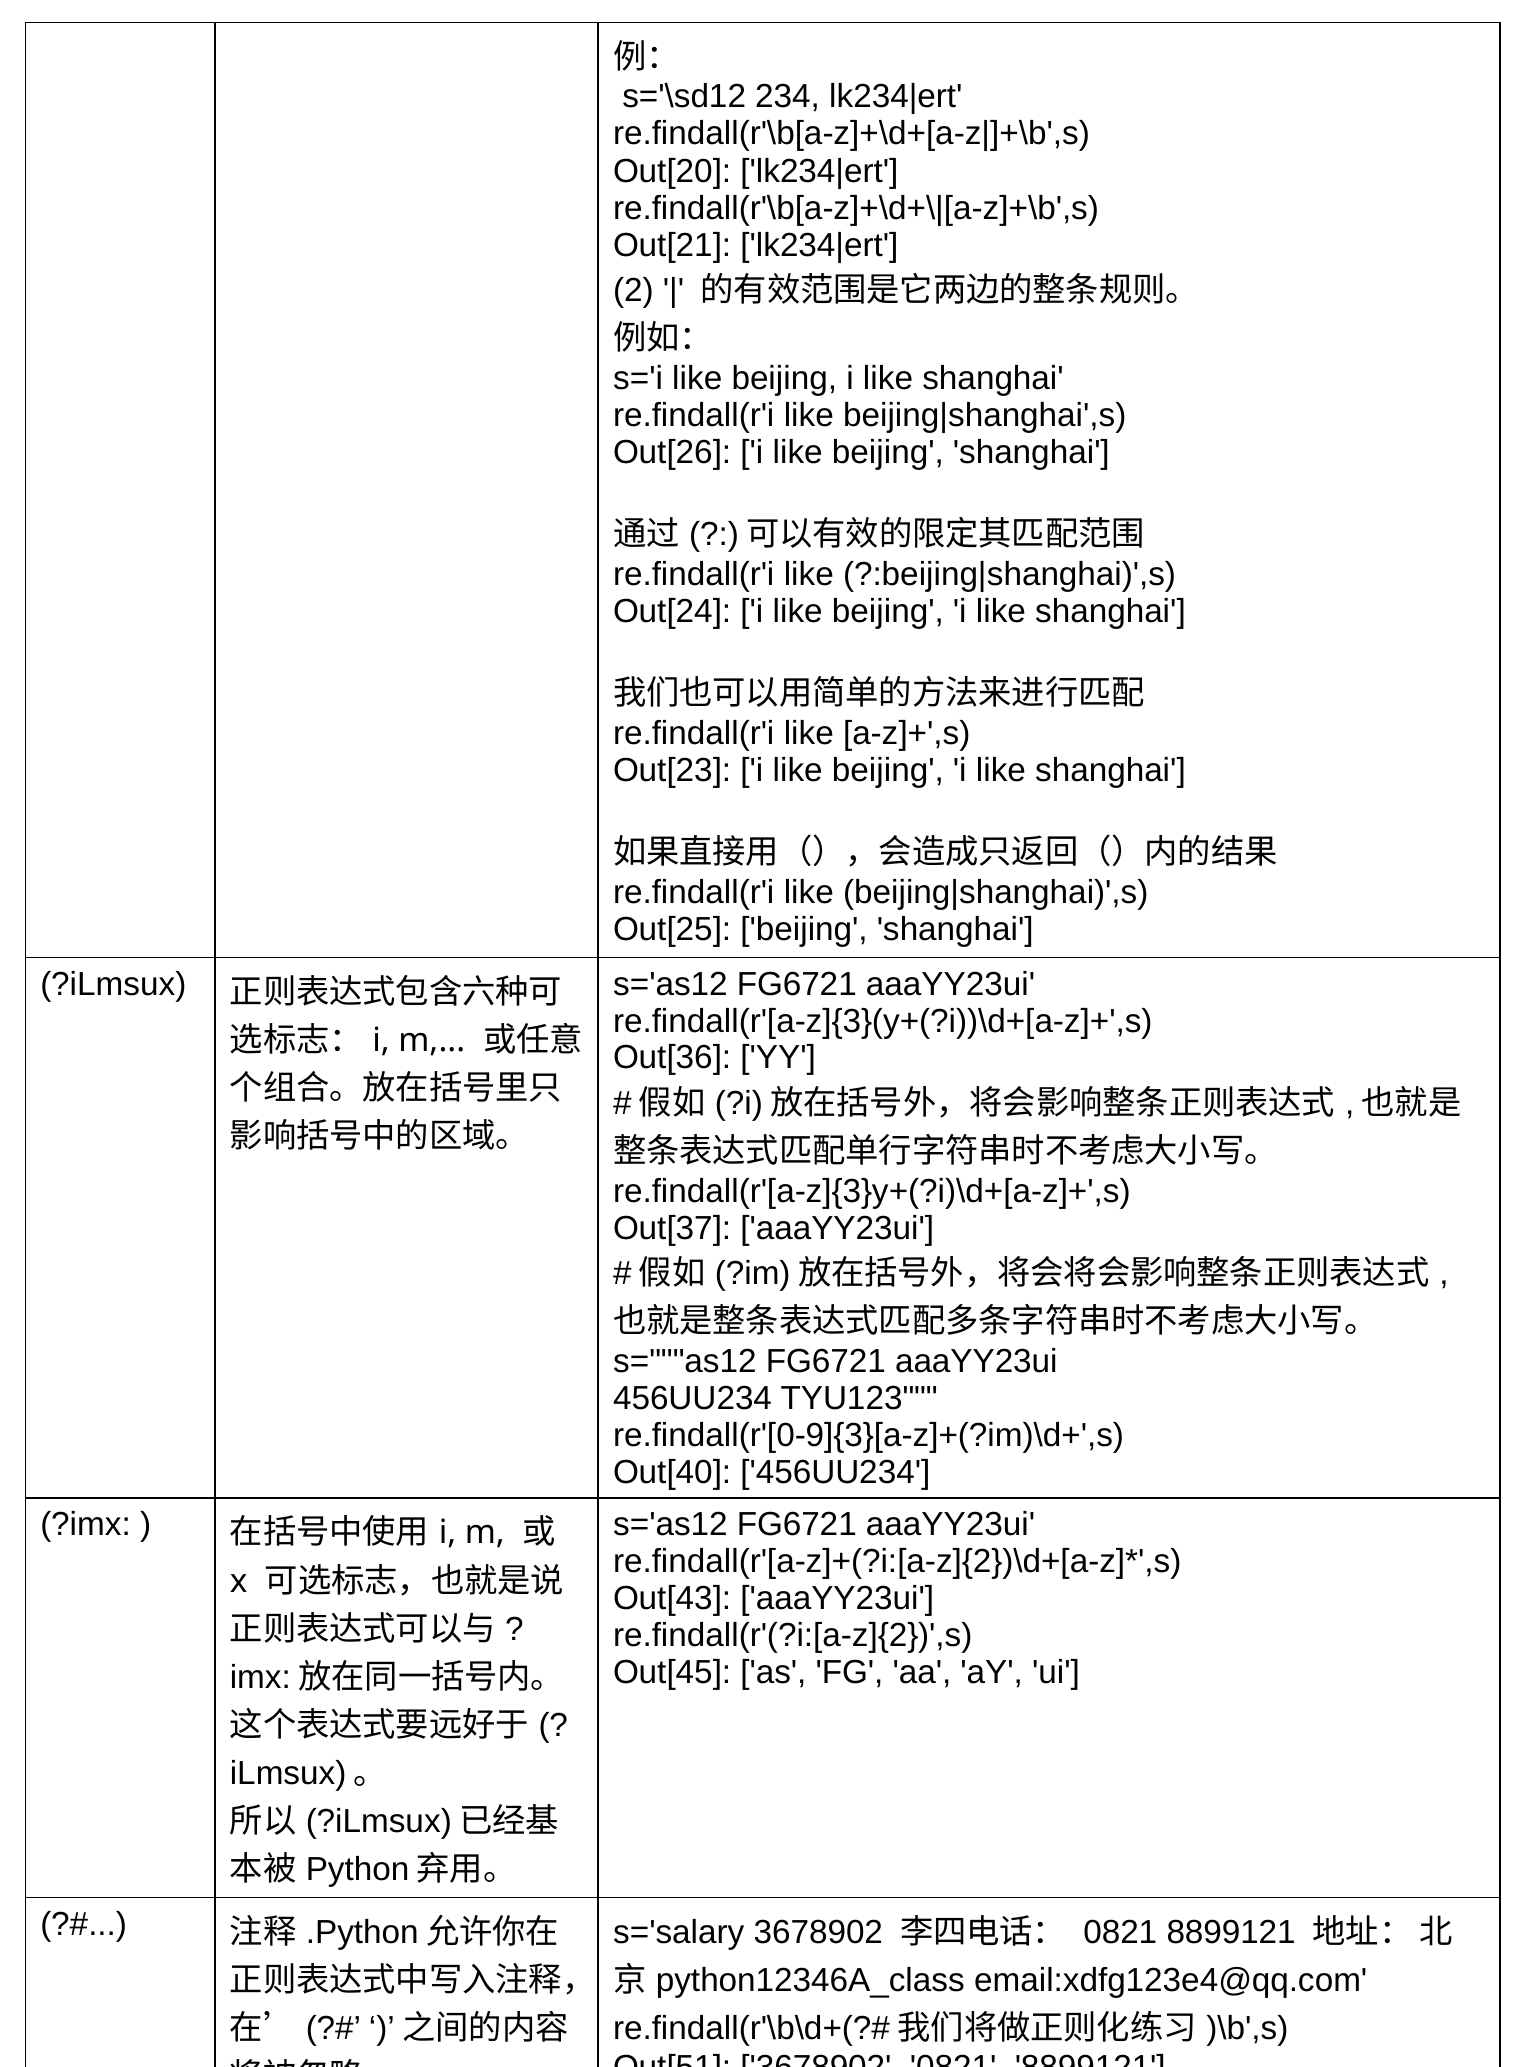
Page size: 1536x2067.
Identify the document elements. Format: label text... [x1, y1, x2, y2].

table_cell (?iLmsux) [26, 958, 214, 1497]
table_cell s='salary 3678902 李四电话： 0821 8899121 地址： 北京python12346A_class email:xdfg123e4@qq.com' re.findall(r'\b\d+(?#我们将做正则化练习)\b',s) Out[51]: ['3678902', '0821', '8899121'] re.findall(r'[a-z0-9]+@[a-z]+\.[a-z]+',s) Out[52]: ['xdfg123e4@qq.com'] [599, 1898, 1499, 2067]
table_header [26, 23, 214, 957]
table_cell s='as12 FG6721 aaaYY23ui' re.findall(r'[a-z]{3}(y+(?i))\d+[a-z]+',s) Out[36]: ['YY'] #假如(?i)放在括号外，将会影响整条正则表达式,也就是整条表达式匹配单行字符串时不考虑大小写。 re.findall(r'[a-z]{3}y+(?i)\d+[a-z]+',s) Out[37]: ['aaaYY23ui'] #假如(?im)放在括号外，将会将会影响整条正则表达式,也就是整条表达式匹配多条字符串时不考虑大小写。 s="""as12 FG6721 aaaYY23ui 456UU234 TYU123""" re.findall(r'[0-9]{3}[a-z]+(?im)\d+',s) Out[40]: ['456UU234'] [599, 958, 1499, 1497]
table_cell (?#...) [26, 1898, 214, 2067]
table_header [216, 23, 597, 957]
table_cell s='as12 FG6721 aaaYY23ui' re.findall(r'[a-z]+(?i:[a-z]{2})\d+[a-z]*',s) Out[43]: ['aaaYY23ui'] re.findall(r'(?i:[a-z]{2})',s) Out[45]: ['as', 'FG', 'aa', 'aY', 'ui'] [599, 1499, 1499, 1897]
table_cell (?imx: ) [26, 1499, 214, 1897]
table_header 例： s='\sd12 234, lk234|ert' re.findall(r'\b[a-z]+\d+[a-z|]+\b',s) Out[20]: ['lk234|ert'] re.findall(r'\b[a-z]+\d+\|[a-z]+\b',s) Out[21]: ['lk234|ert'] (2) '|' 的有效范围是它两边的整条规则。 例如： s='i like beijing, i like shanghai' re.findall(r'i like beijing|shanghai',s) Out[26]: ['i like beijing', 'shanghai'] 通过(?:)可以有效的限定其匹配范围 re.findall(r'i like (?:beijing|shanghai)',s) Out[24]: ['i like beijing', 'i like shanghai'] 我们也可以用简单的方法来进行匹配 re.findall(r'i like [a-z]+',s) Out[23]: ['i like beijing', 'i like shanghai'] 如果直接用（），会造成只返回（）内的结果 re.findall(r'i like (beijing|shanghai)',s) Out[25]: ['beijing', 'shanghai'] [599, 23, 1499, 957]
table_cell 注释.Python允许你在正则表达式中写入注释，在’(?#’ ‘)’之间的内容将被忽略。 [216, 1898, 597, 2067]
table_cell 在括号中使用i, m, 或 x 可选标志，也就是说正则表达式可以与?imx:放在同一括号内。这个表达式要远好于(?iLmsux)。 所以(?iLmsux)已经基本被Python弃用。 [216, 1499, 597, 1897]
table_cell 正则表达式包含六种可选标志：i, m,... 或任意个组合。放在括号里只影响括号中的区域。 [216, 958, 597, 1497]
